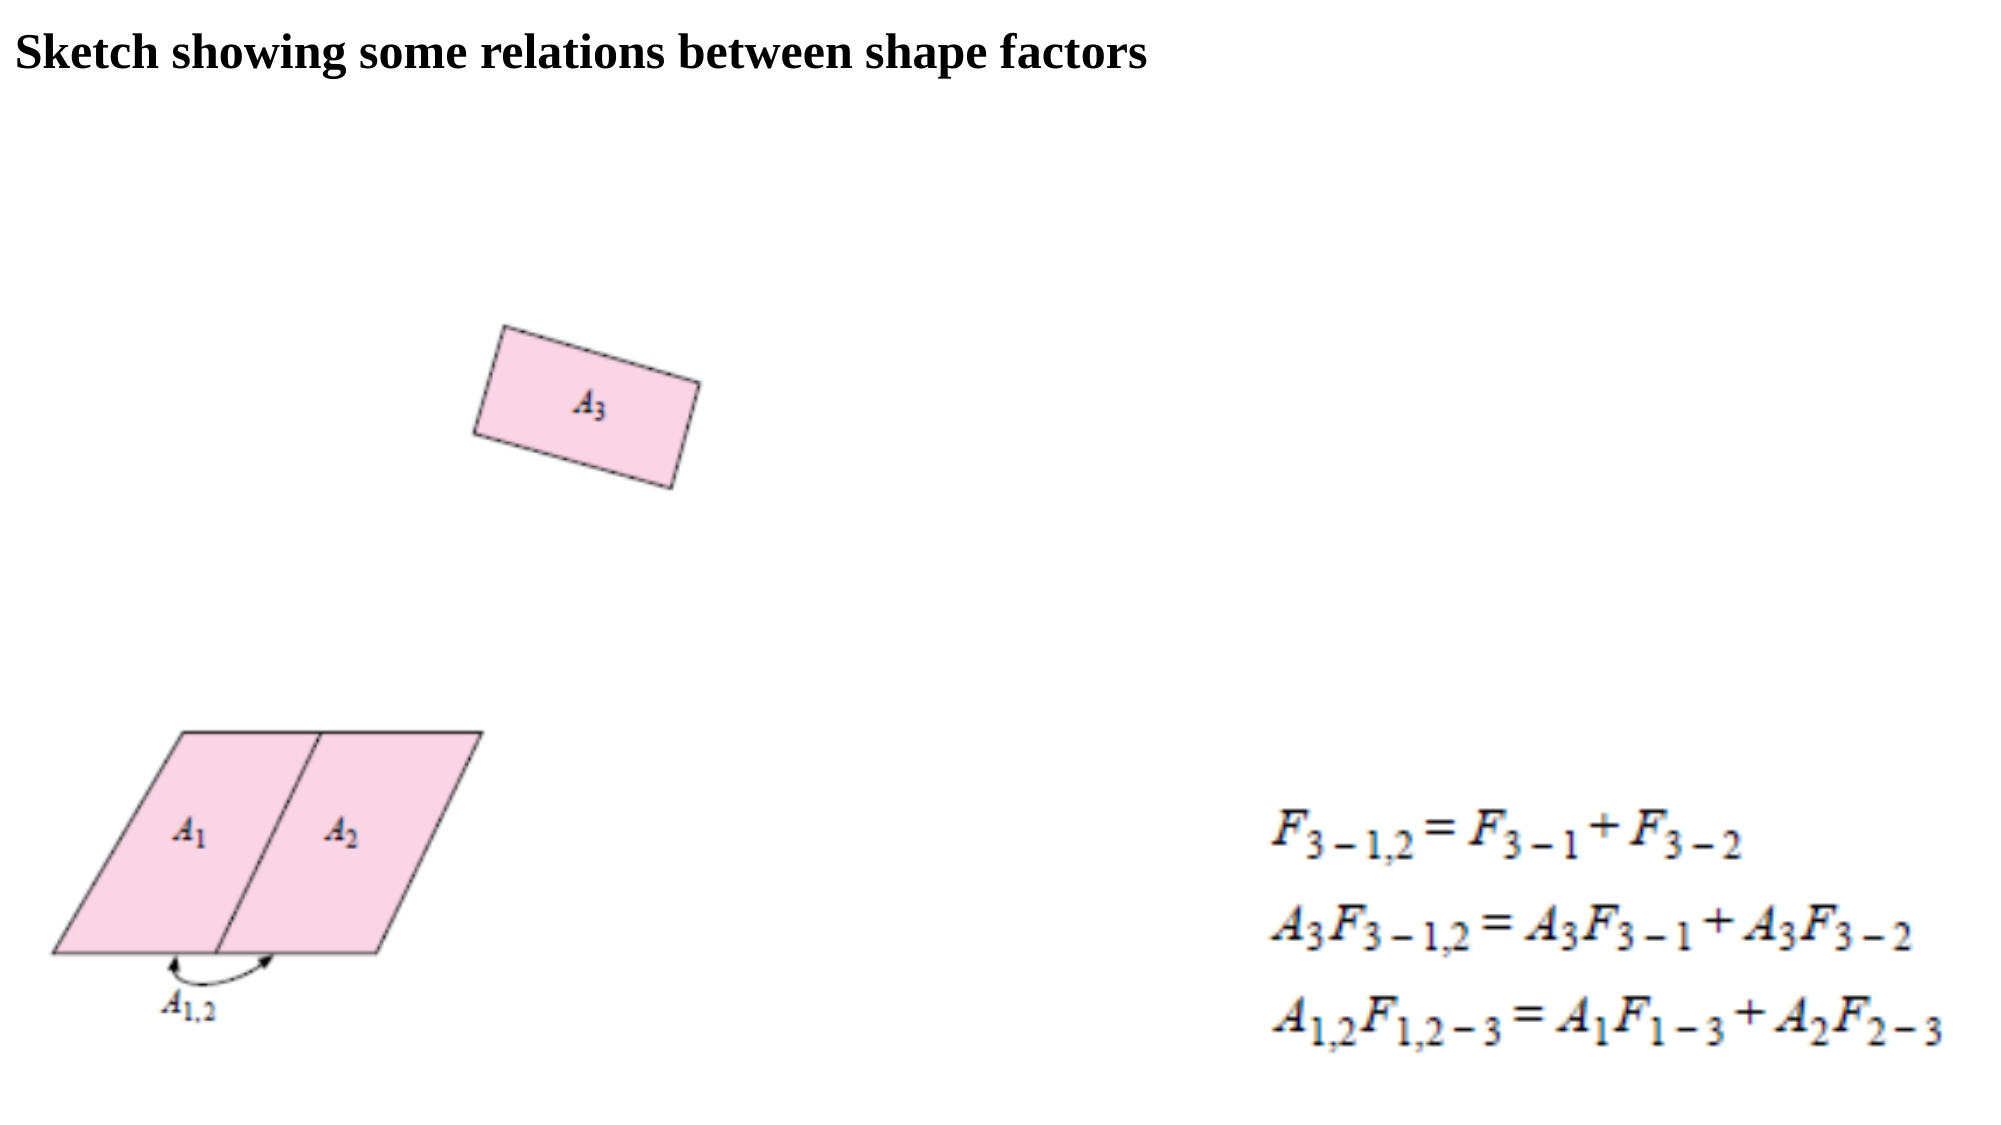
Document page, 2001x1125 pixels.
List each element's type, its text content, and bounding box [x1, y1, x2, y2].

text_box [34, 209, 739, 1034]
text_box Sketch showing some relations between shape factors [0, 11, 1260, 86]
picture [1235, 772, 1974, 1093]
